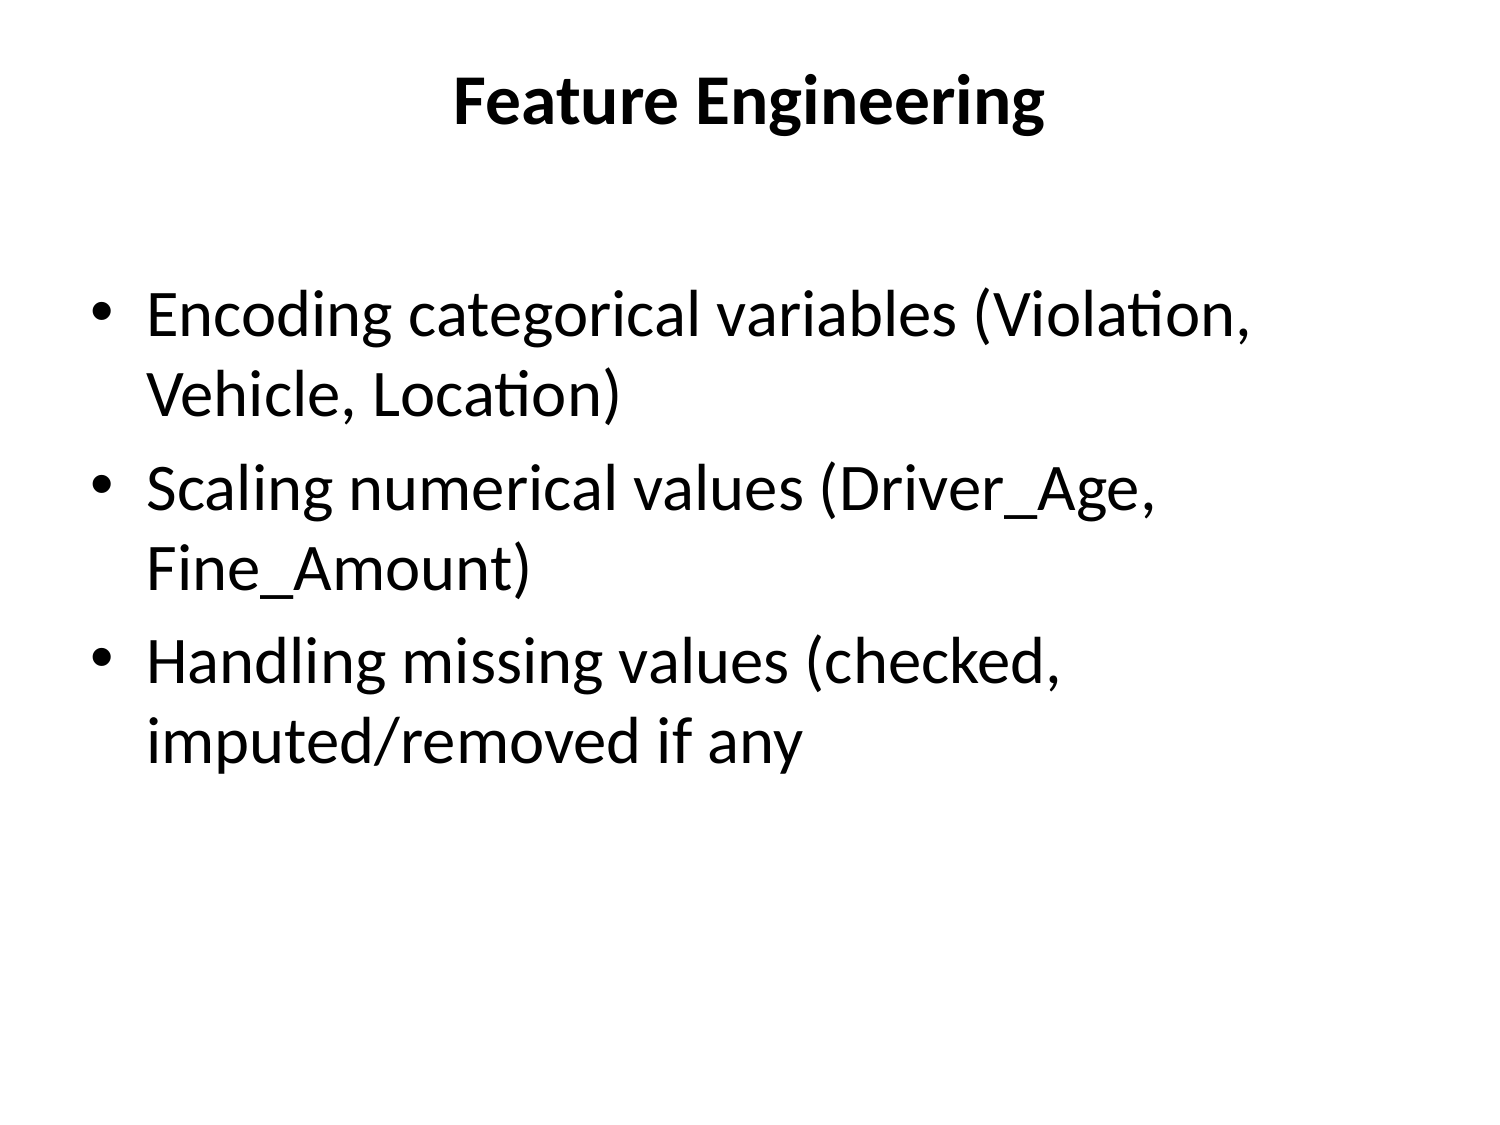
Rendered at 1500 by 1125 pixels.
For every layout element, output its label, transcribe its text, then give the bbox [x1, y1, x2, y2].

title Feature Engineering [75, 45, 1425, 233]
list Encoding categorical variables (Violation, Vehicle, Location) Scaling numerical values (Driver_Age, Fine_Amount) Handling missing values (checked, imputed/removed if any [75, 262, 1425, 1005]
